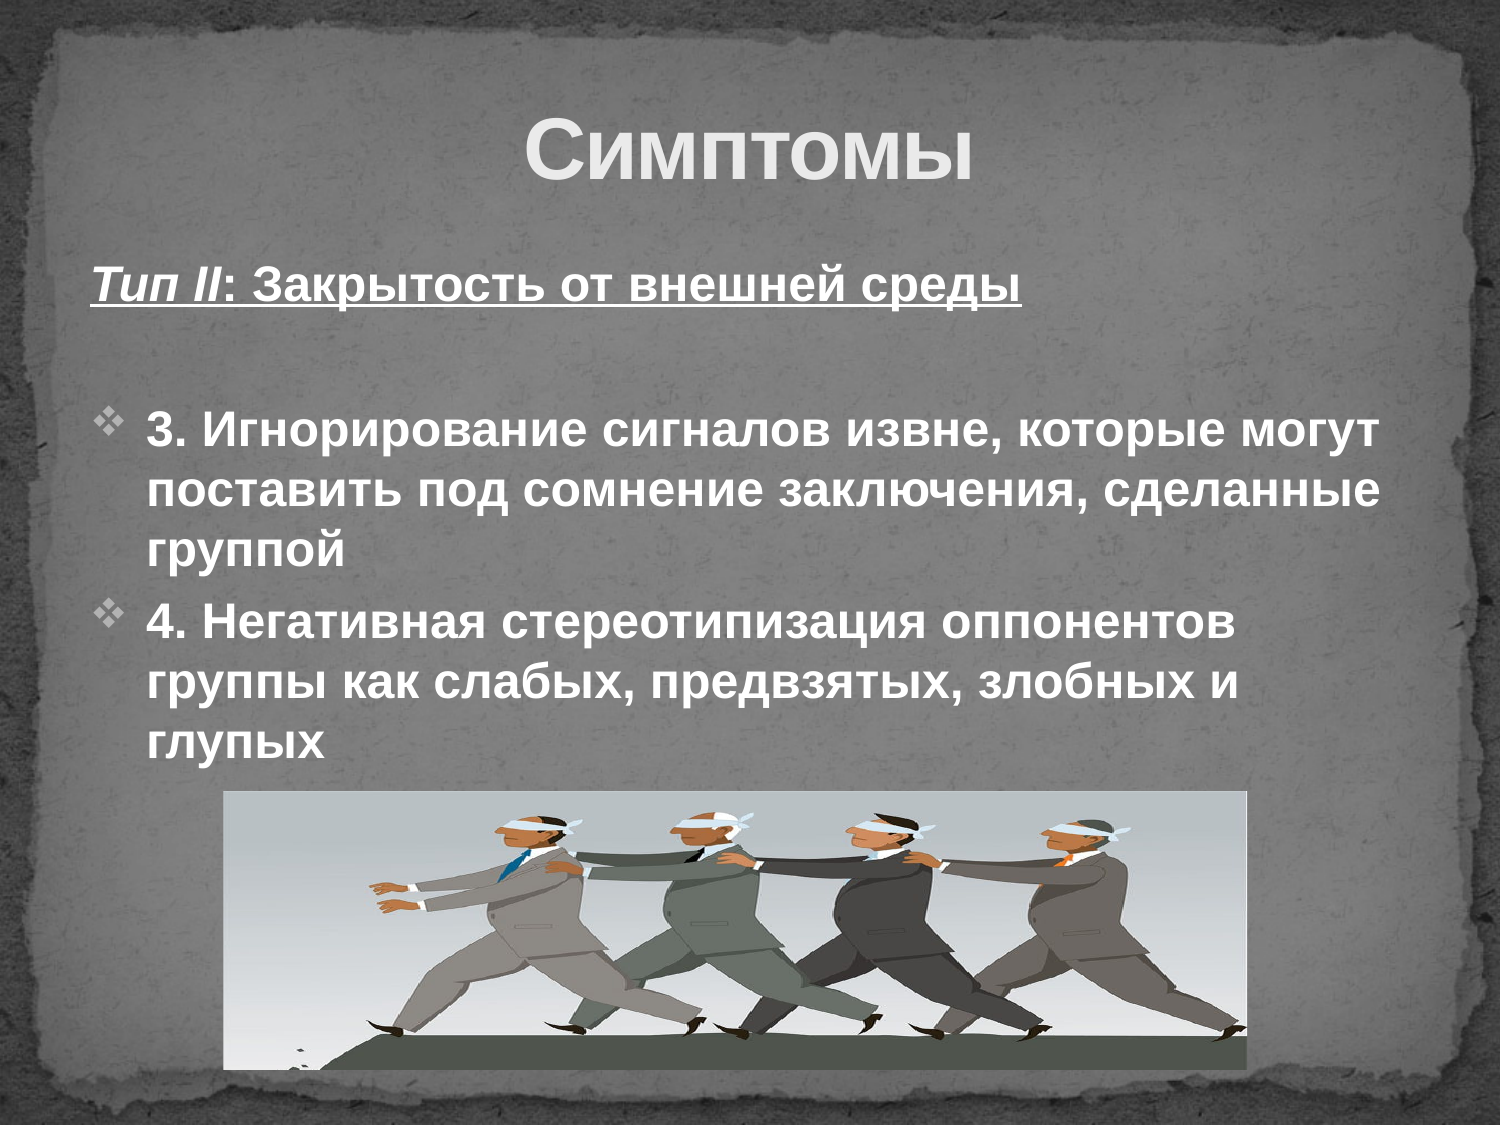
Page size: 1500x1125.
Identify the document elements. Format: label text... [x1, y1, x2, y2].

list Тип II: Закрытость от внешней среды 3. Игнорирование сигналов извне, которые могут поставить под сомнение заключения, сделанные группой 4. Негативная стереотипизация оппонентов группы как слабых, предвзятых, злобных и глупых [75, 243, 1447, 994]
picture [223, 791, 1248, 1070]
title Симптомы [74, 4, 1425, 205]
